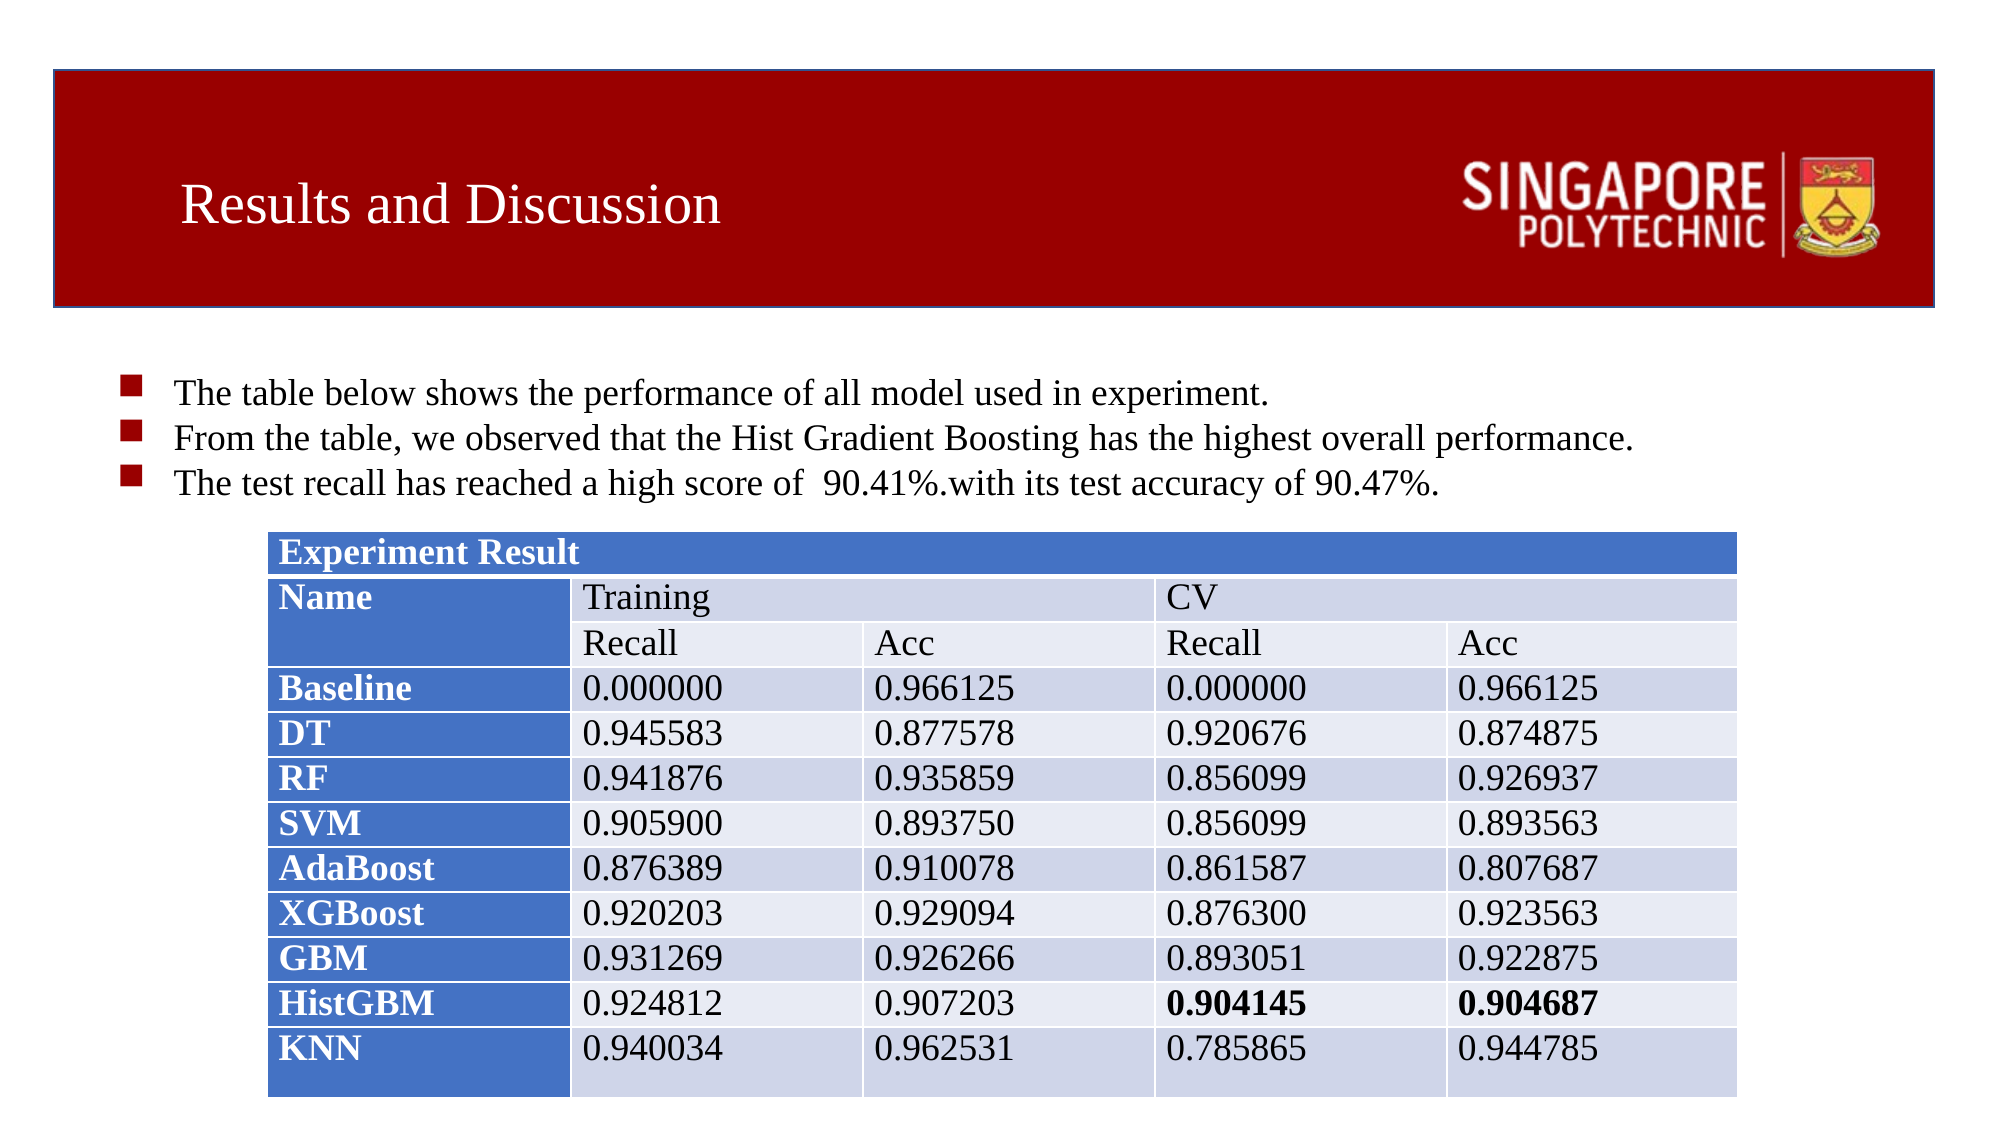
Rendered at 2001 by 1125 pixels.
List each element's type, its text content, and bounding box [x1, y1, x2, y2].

table_cell 0.876389 [572, 848, 862, 891]
table_cell 0.920676 [1156, 713, 1446, 756]
table_cell DT [268, 713, 570, 756]
table_cell 0.966125 [864, 668, 1154, 711]
title Results and Discussion [165, 121, 1438, 288]
table_cell 0.856099 [1156, 803, 1446, 846]
table_cell 0.929094 [864, 893, 1154, 936]
table_cell 0.924812 [572, 983, 862, 1026]
table_cell 0.944785 [1448, 1028, 1737, 1097]
table_cell 0.861587 [1156, 848, 1446, 891]
table_cell Recall [572, 623, 862, 666]
table_cell HistGBM [268, 983, 570, 1026]
table_cell 0.893051 [1156, 938, 1446, 981]
table_cell 0.000000 [572, 668, 862, 711]
table_cell 0.856099 [1156, 758, 1446, 801]
table_cell 0.910078 [864, 848, 1154, 891]
table_cell 0.962531 [864, 1028, 1154, 1097]
table_cell 0.920203 [572, 893, 862, 936]
table_cell 0.931269 [572, 938, 862, 981]
table_cell SVM [268, 803, 570, 846]
table_cell 0.876300 [1156, 893, 1446, 936]
table_cell Training [572, 579, 1154, 621]
table_header Experiment Result [268, 532, 1737, 574]
text_box [53, 69, 1935, 308]
table_cell Acc [864, 623, 1154, 666]
table_cell 0.893750 [864, 803, 1154, 846]
table_cell 0.926266 [864, 938, 1154, 981]
table_cell 0.904687 [1448, 983, 1737, 1026]
table_cell RF [268, 758, 570, 801]
picture [1437, 123, 1906, 294]
table_cell AdaBoost [268, 848, 570, 891]
table_cell Baseline [268, 668, 570, 711]
table_cell 0.874875 [1448, 713, 1737, 756]
table_cell 0.923563 [1448, 893, 1737, 936]
table_cell 0.907203 [864, 983, 1154, 1026]
table_cell 0.941876 [572, 758, 862, 801]
table_cell 0.893563 [1448, 803, 1737, 846]
table_cell 0.945583 [572, 713, 862, 756]
table_cell 0.877578 [864, 713, 1154, 756]
table_cell 0.922875 [1448, 938, 1737, 981]
table_cell KNN [268, 1028, 570, 1097]
table_cell 0.807687 [1448, 848, 1737, 891]
table_cell 0.785865 [1156, 1028, 1446, 1097]
table_cell XGBoost [268, 893, 570, 936]
table_cell Name [268, 579, 570, 666]
table_cell 0.000000 [1156, 668, 1446, 711]
table_cell 0.935859 [864, 758, 1154, 801]
table_cell 0.966125 [1448, 668, 1737, 711]
table_cell CV [1156, 579, 1737, 621]
table_cell Recall [1156, 623, 1446, 666]
table_cell Acc [1448, 623, 1737, 666]
text_box The table below shows the performance of all model used in experiment. From the table, we observed that the Hist Gradient Boosting has the highest overall performance. The test recall has reached a high score of 90.41%.with its test accuracy of 90.47%. [102, 360, 1906, 511]
table_cell 0.926937 [1448, 758, 1737, 801]
table_cell GBM [268, 938, 570, 981]
table_cell 0.905900 [572, 803, 862, 846]
table_cell 0.940034 [572, 1028, 862, 1097]
table_cell 0.904145 [1156, 983, 1446, 1026]
